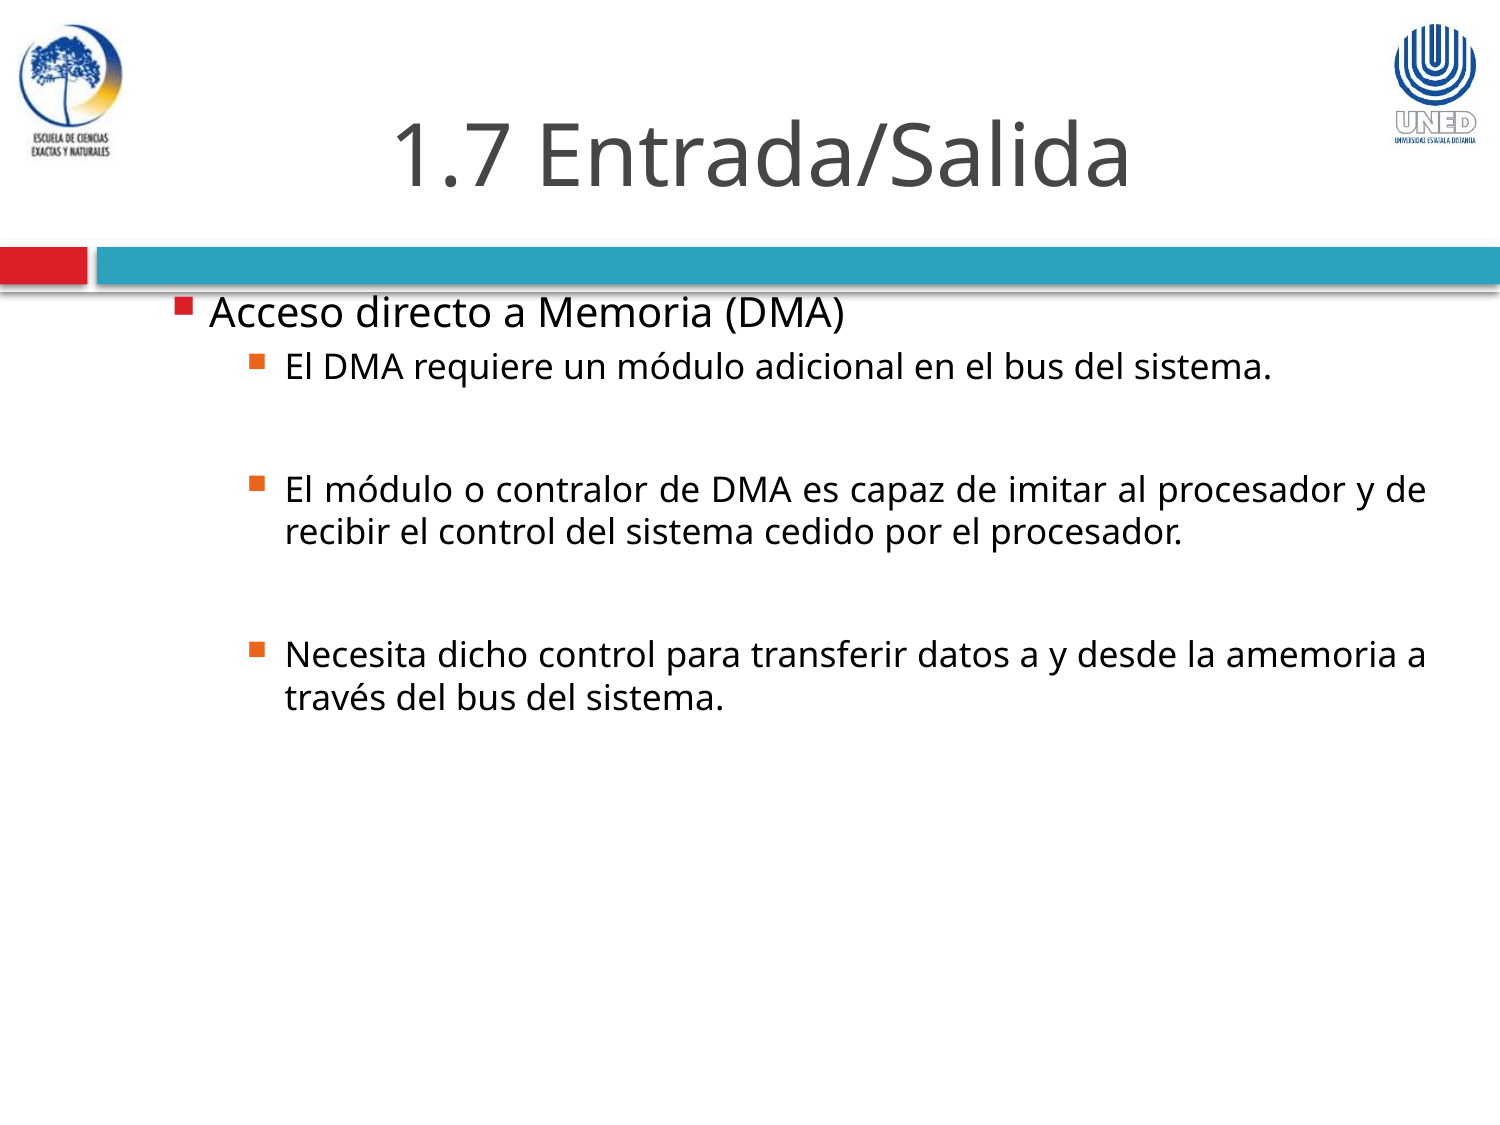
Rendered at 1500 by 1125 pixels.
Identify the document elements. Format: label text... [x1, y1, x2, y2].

list Acceso directo a Memoria (DMA) El DMA requiere un módulo adicional en el bus del sistema. El módulo o contralor de DMA es capaz de imitar al procesador y de recibir el control del sistema cedido por el procesador. Necesita dicho control para transferir datos a y desde la amemoria a través del bus del sistema. [46, 278, 1441, 1047]
text_box 1.7 Entrada/Salida [147, 25, 1376, 211]
picture [17, 19, 124, 161]
picture [1387, 19, 1483, 147]
